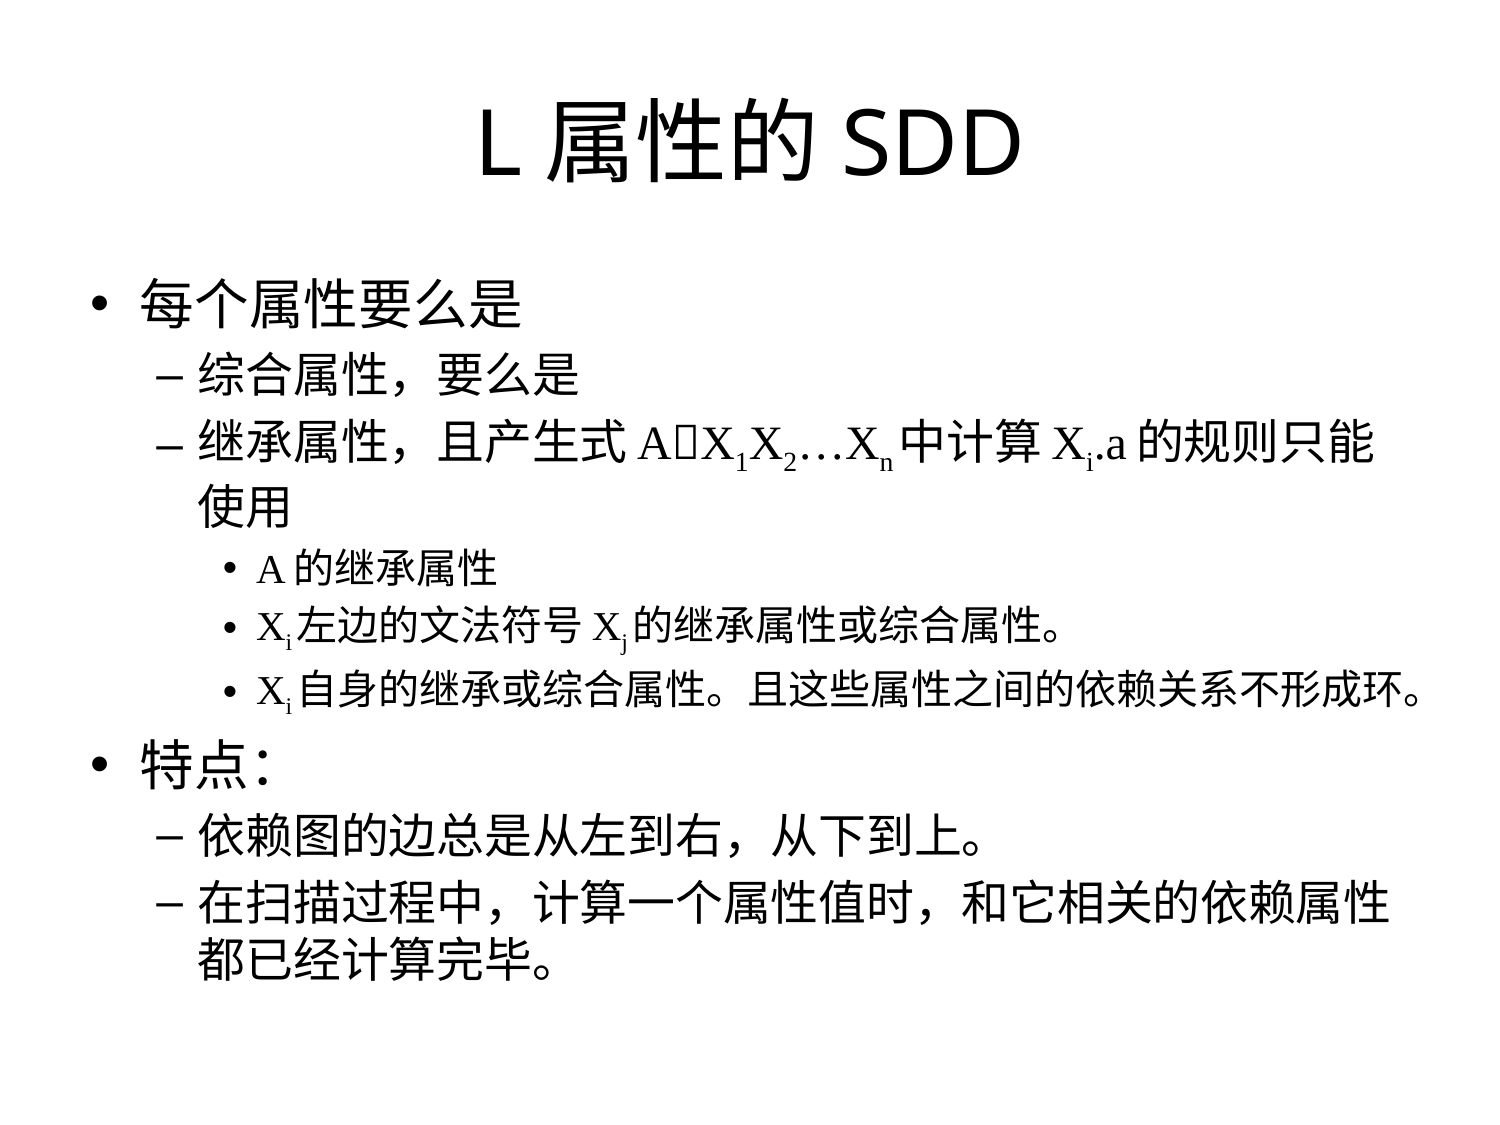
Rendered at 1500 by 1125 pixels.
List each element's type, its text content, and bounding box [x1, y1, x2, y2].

list 每个属性要么是 综合属性，要么是 继承属性，且产生式AX1X2…Xn中计算Xi.a的规则只能使用 A的继承属性 Xi左边的文法符号Xj的继承属性或综合属性。 Xi自身的继承或综合属性。且这些属性之间的依赖关系不形成环。 特点： 依赖图的边总是从左到右，从下到上。 在扫描过程中，计算一个属性值时，和它相关的依赖属性都已经计算完毕。 [75, 262, 1425, 1005]
title L属性的SDD [75, 45, 1425, 233]
